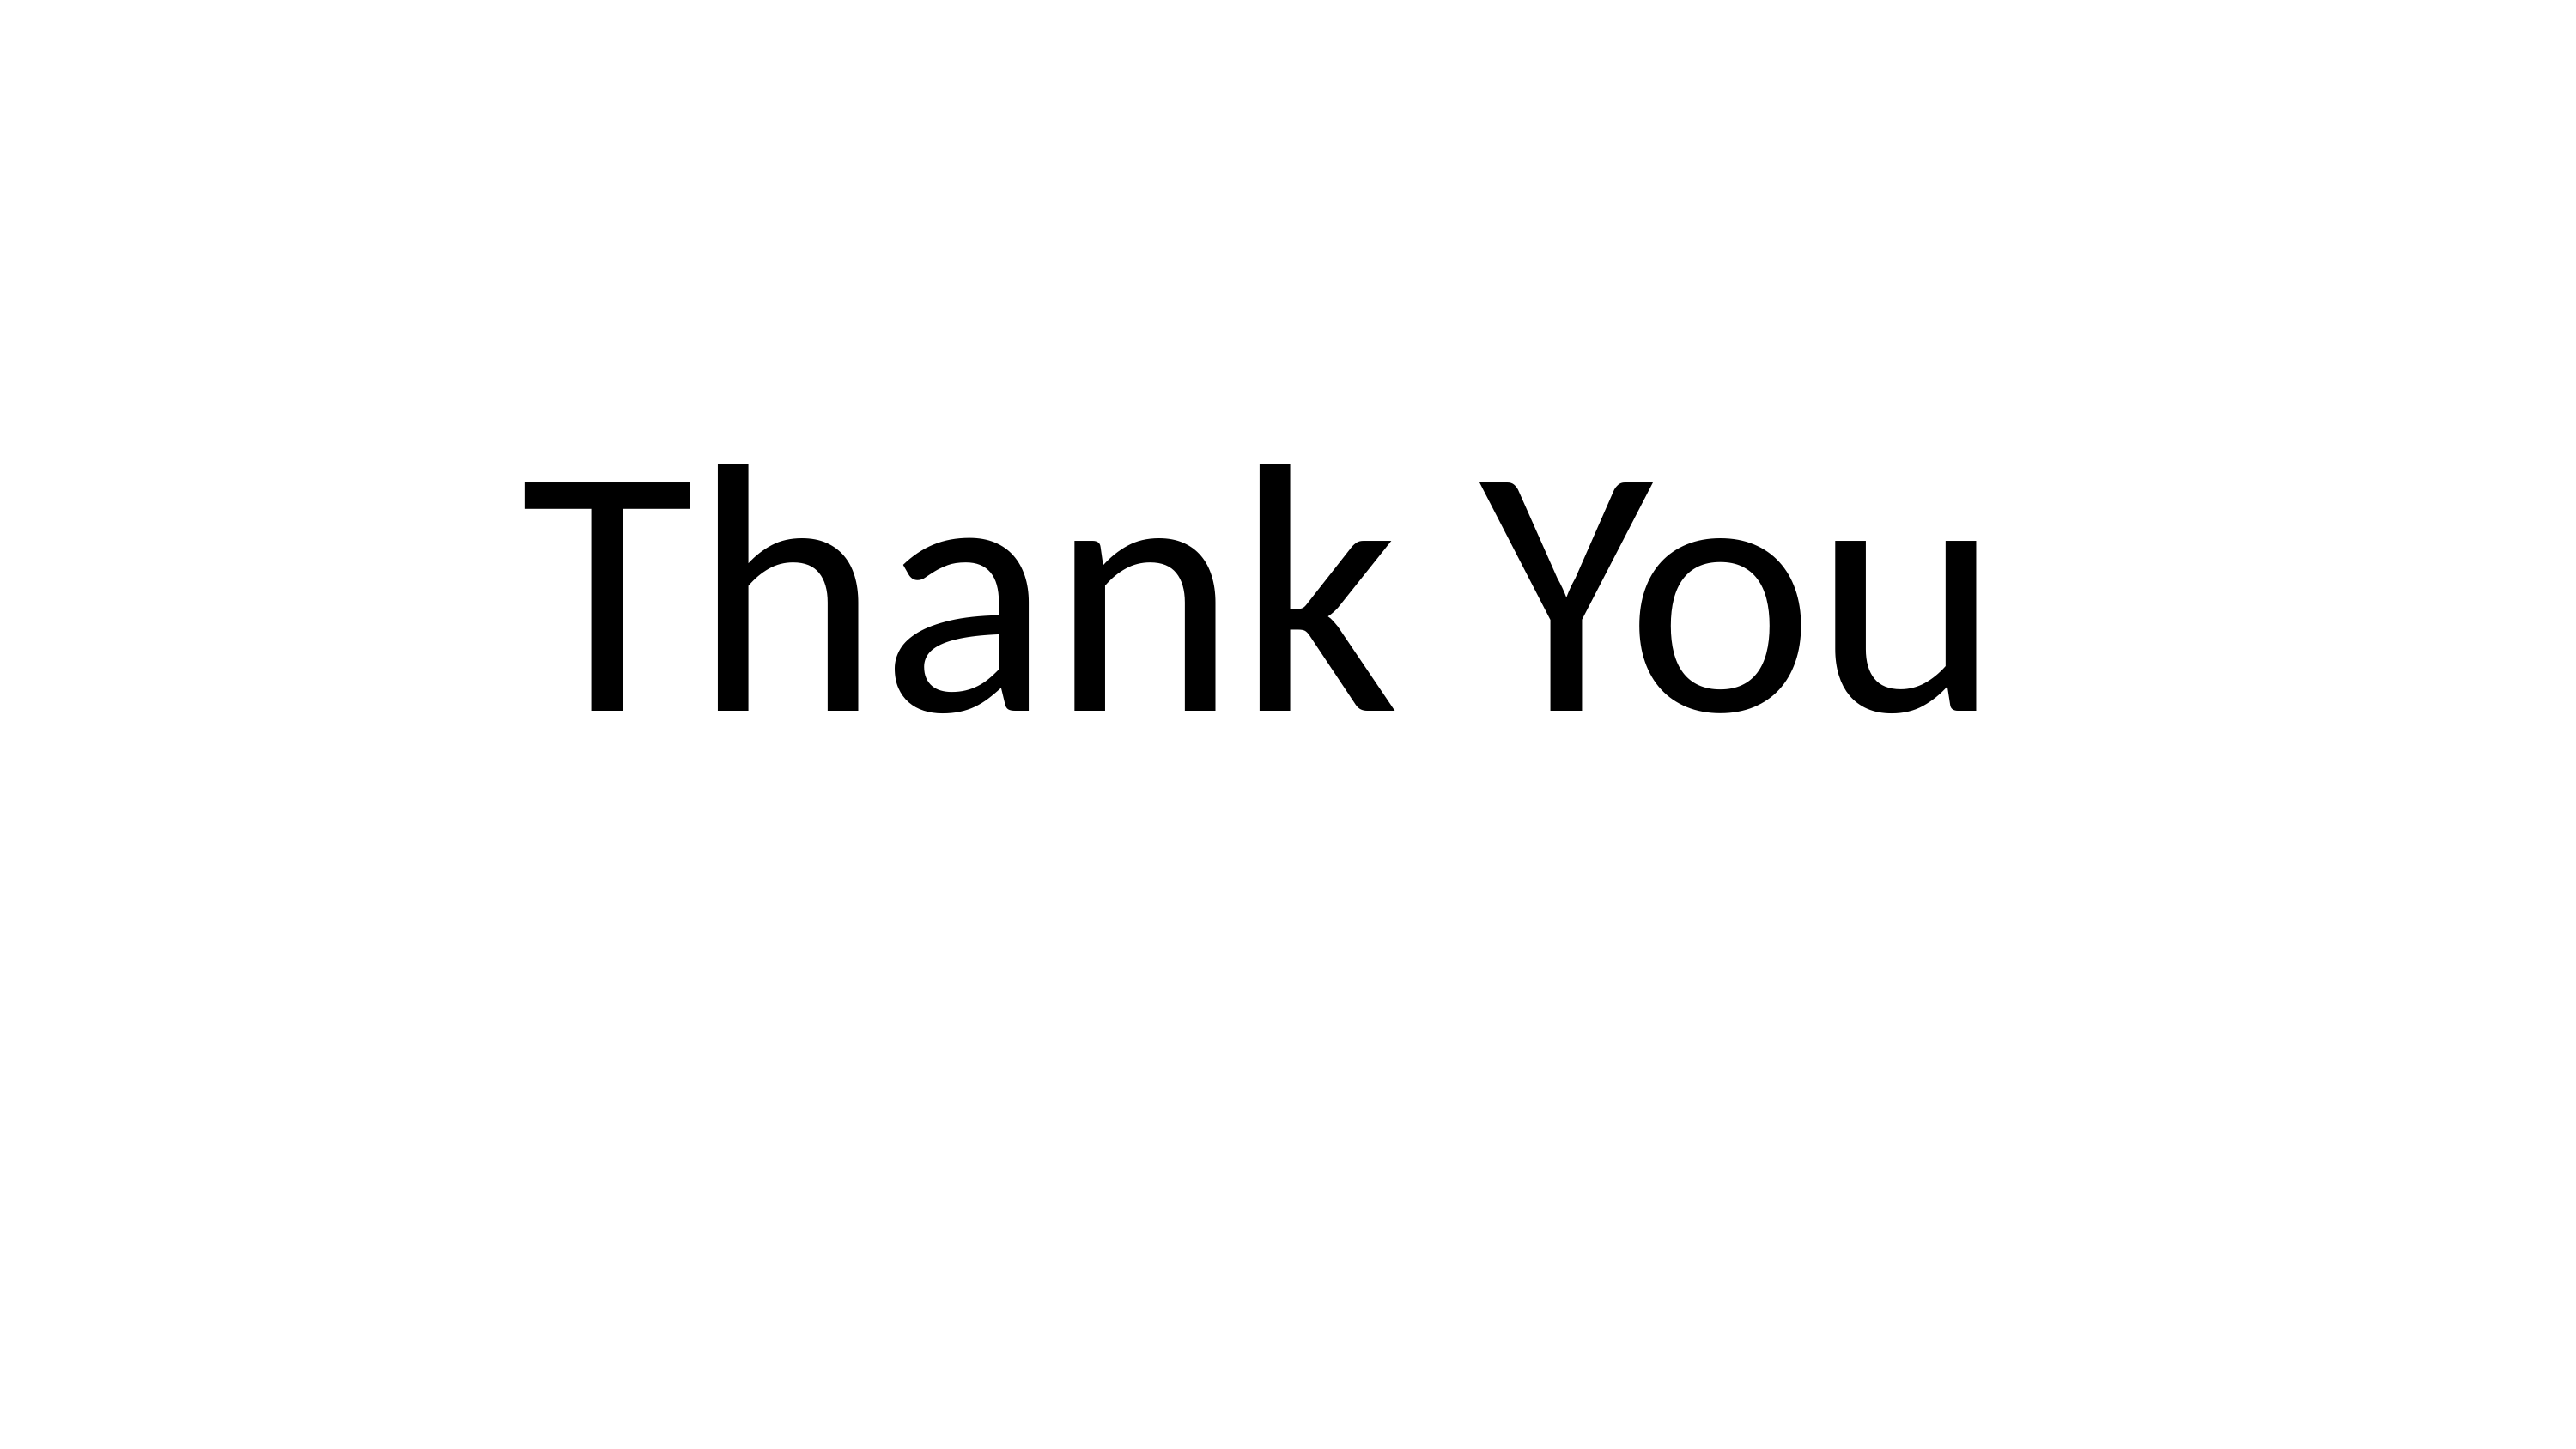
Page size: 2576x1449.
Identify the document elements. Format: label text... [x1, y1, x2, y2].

text_box Thank You [461, 349, 2061, 789]
